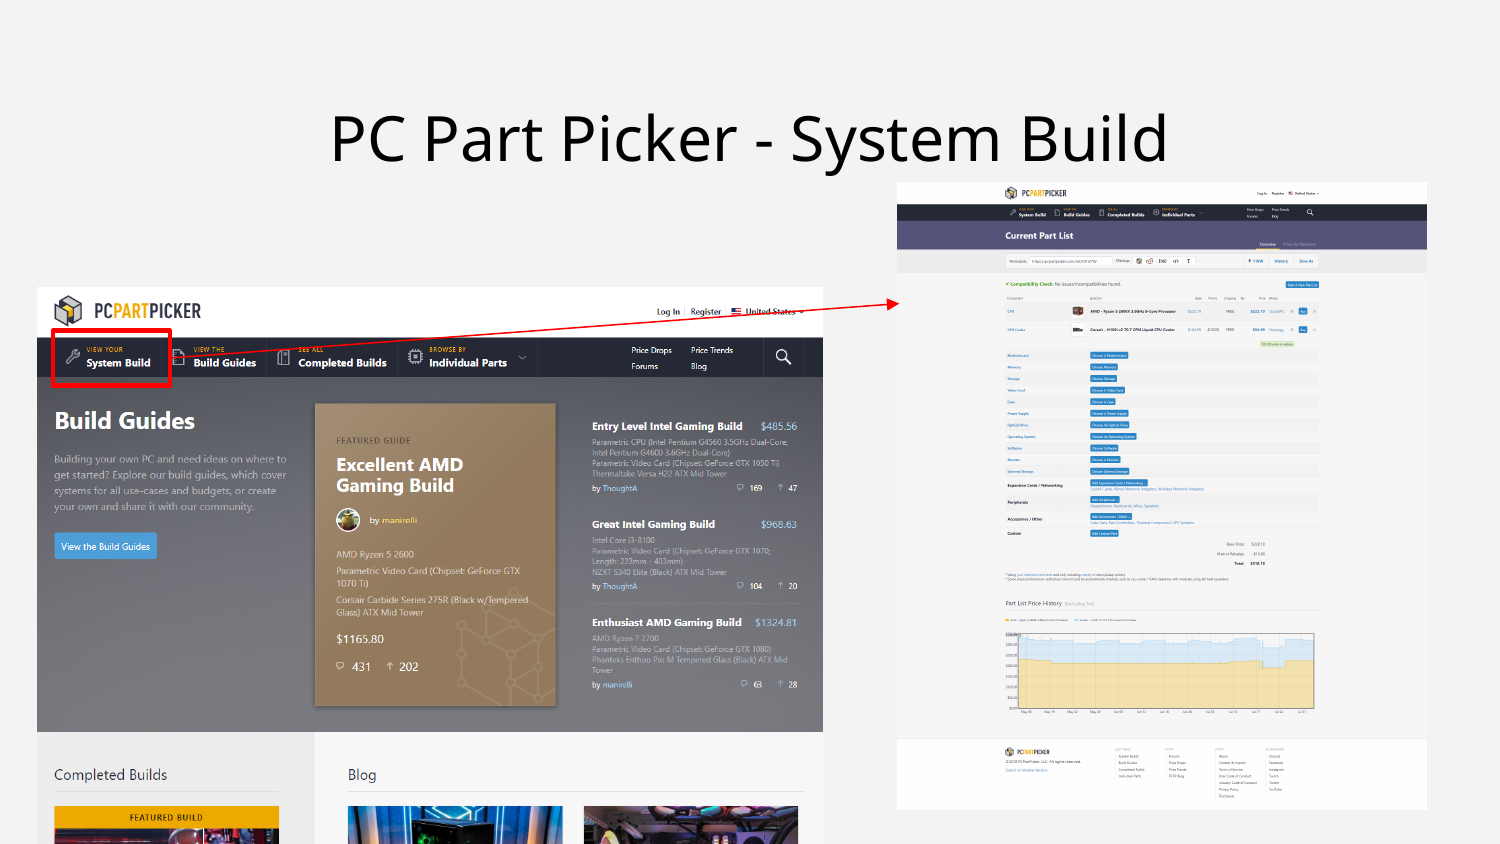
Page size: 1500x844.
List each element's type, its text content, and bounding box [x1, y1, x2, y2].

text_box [169, 303, 900, 359]
title PC Part Picker - System Build [51, 72, 1449, 167]
picture [897, 182, 1427, 810]
picture [37, 286, 823, 844]
